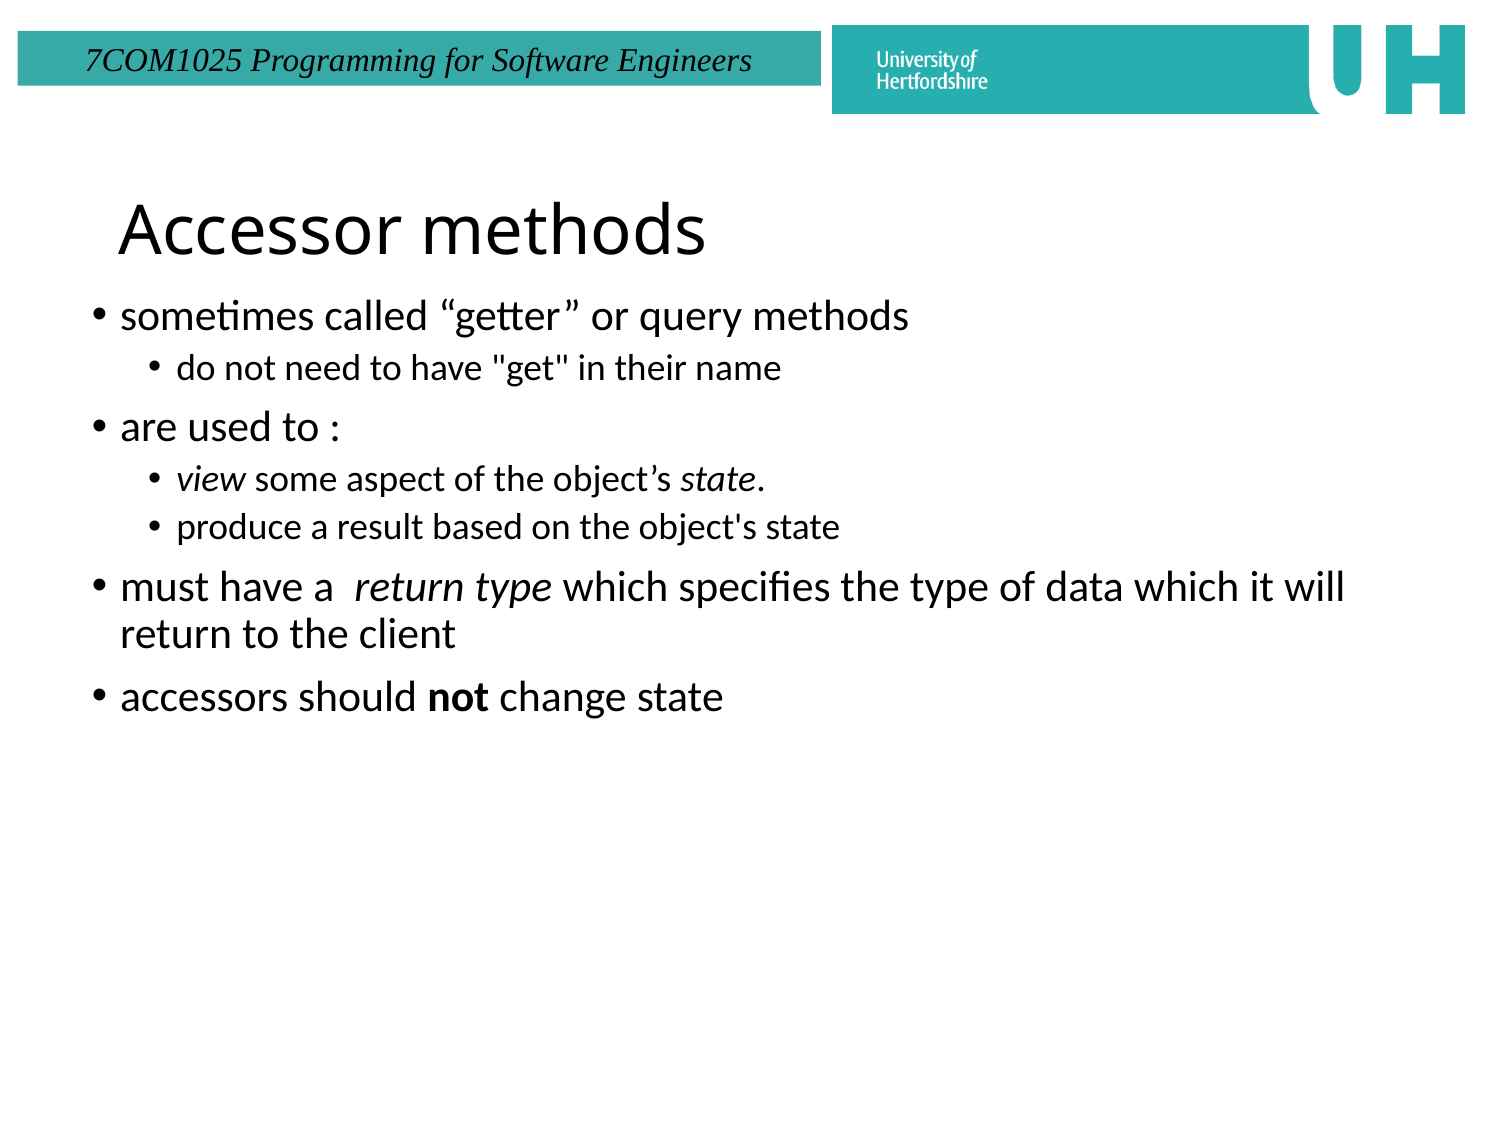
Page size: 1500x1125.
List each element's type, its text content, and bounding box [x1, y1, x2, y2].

picture [832, 25, 1465, 114]
title Accessor methods [103, 59, 1397, 278]
list sometimes called “getter” or query methods do not need to have "get" in their name are used to : view some aspect of the object’s state. produce a result based on the object's state must have a return type which specifies the type of data which it will return to the client accessors should not change state [76, 285, 1445, 1058]
